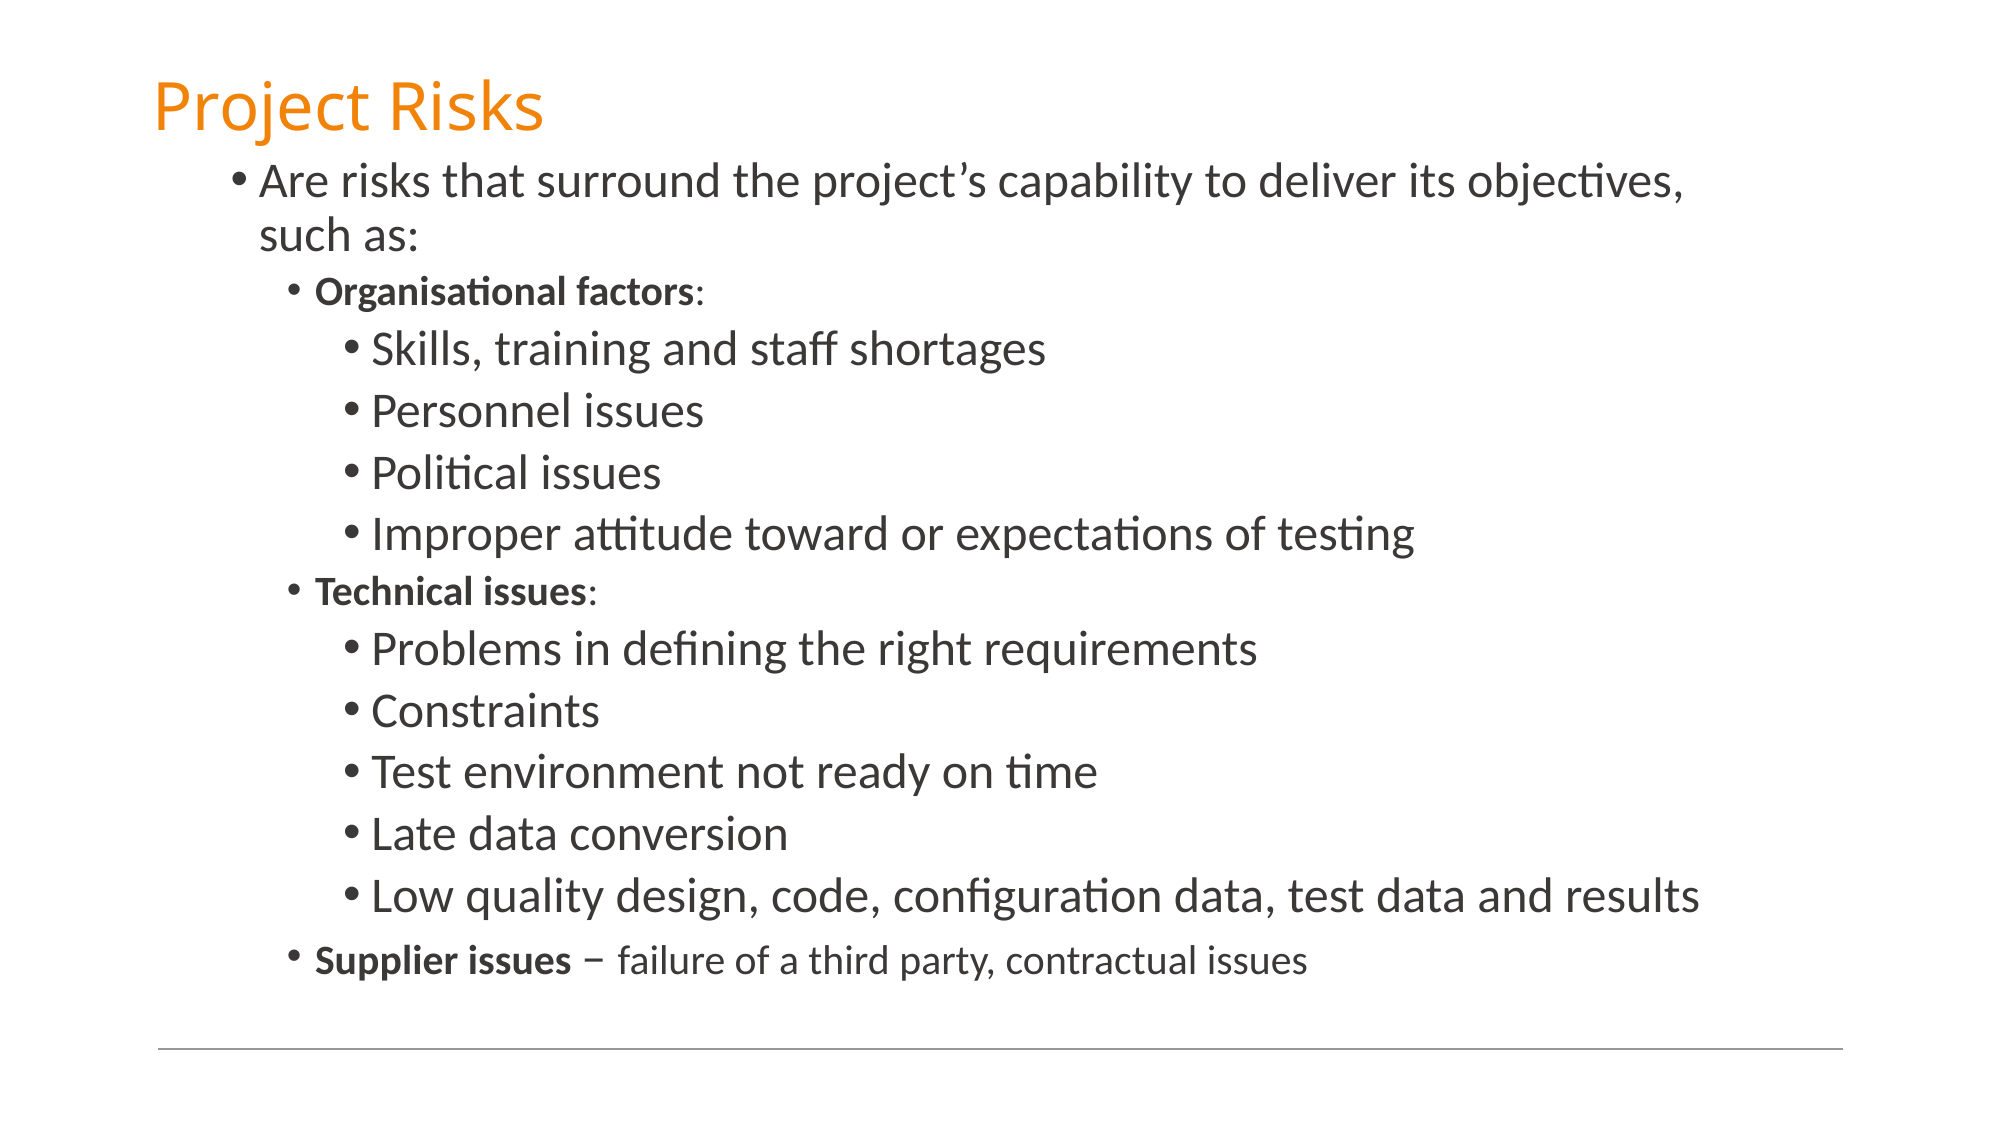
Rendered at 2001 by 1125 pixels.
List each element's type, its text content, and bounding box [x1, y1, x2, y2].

title Project Risks [137, 0, 1863, 218]
slide_number 42 [1412, 1042, 1863, 1103]
list Are risks that surround the project’s capability to deliver its objectives, such as: Organisational factors: Skills, training and staff shortages Personnel issues Political issues Improper attitude toward or expectations of testing Technical issues: Problems in defining the right requirements Constraints Test environment not ready on time Late data conversion Low quality design, code, configuration data, test data and results Supplier issues – failure of a third party, contractual issues [215, 146, 1732, 1036]
